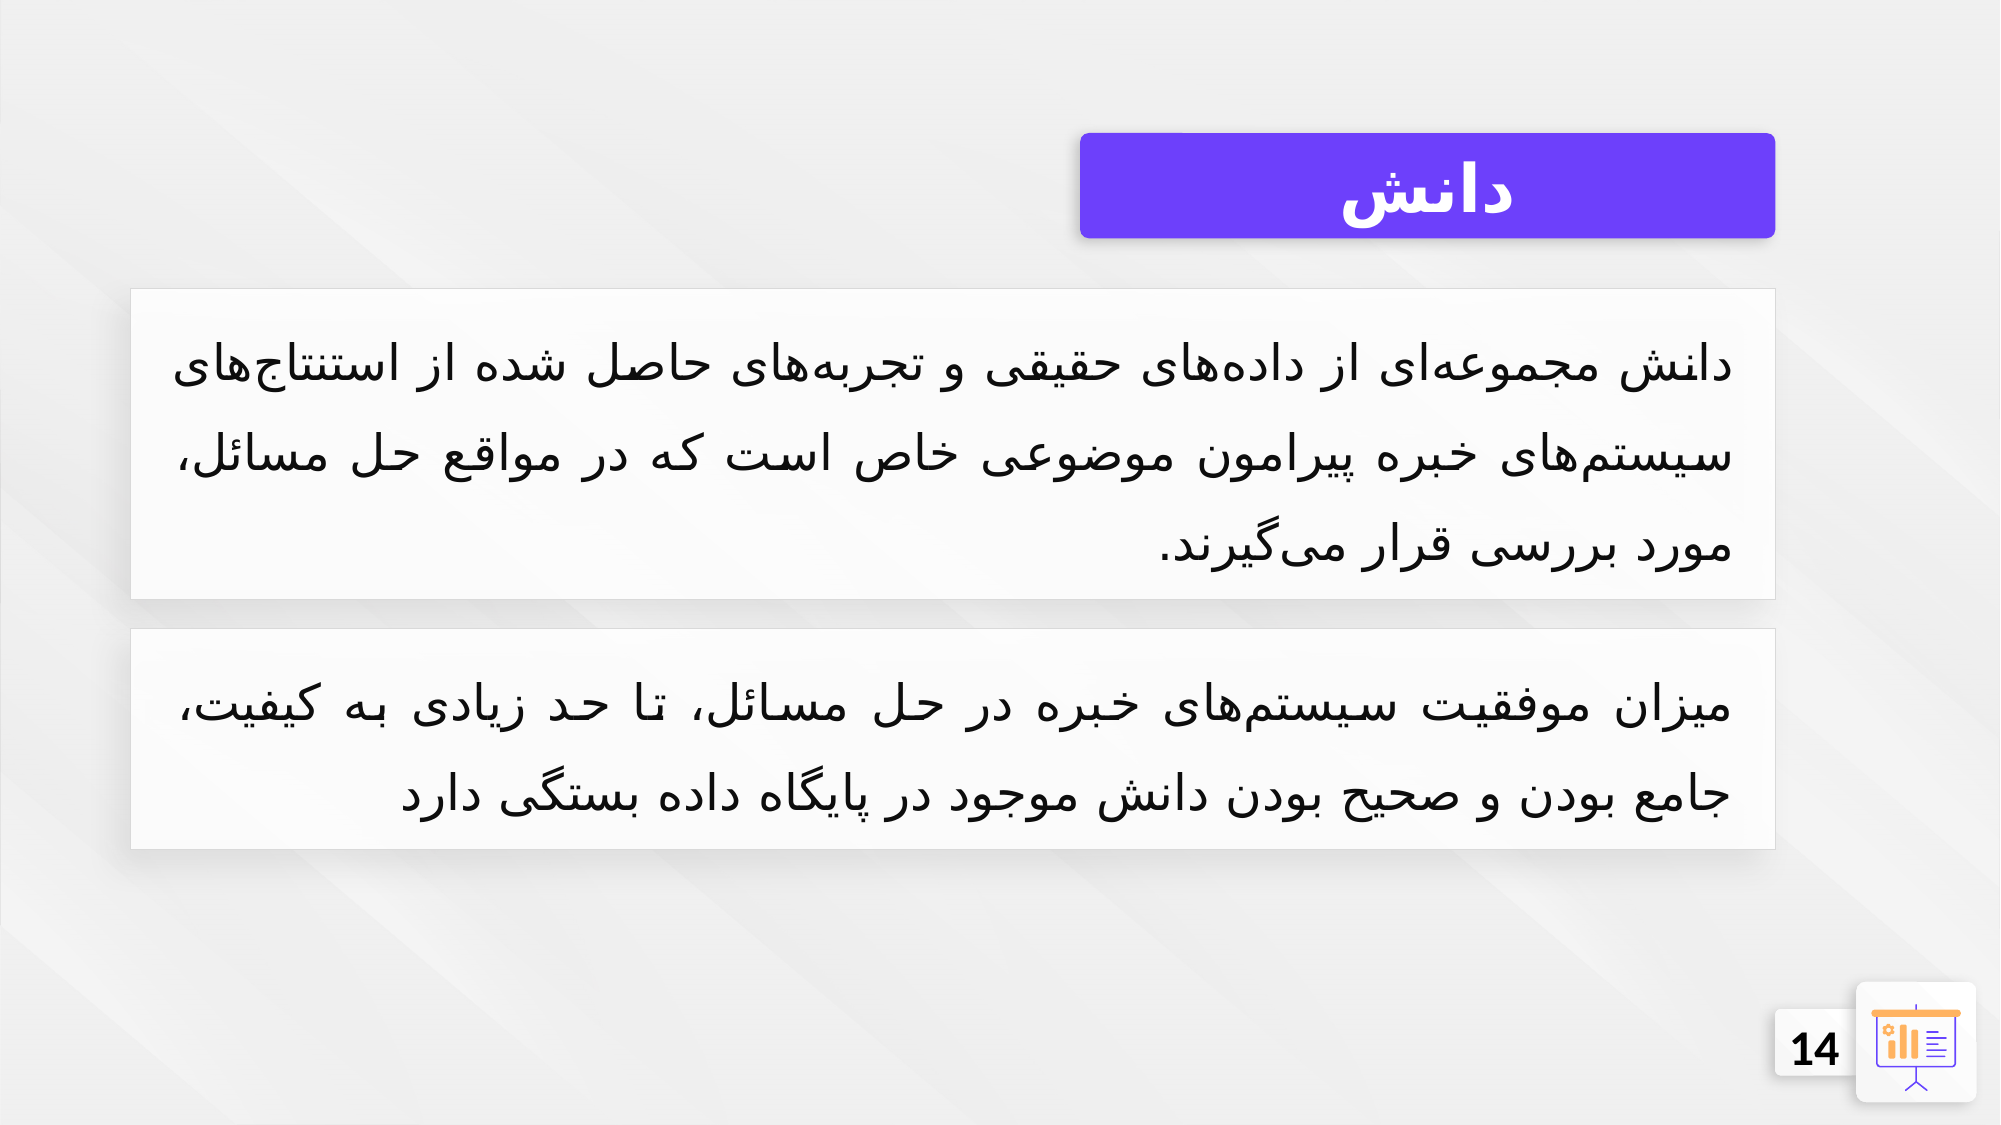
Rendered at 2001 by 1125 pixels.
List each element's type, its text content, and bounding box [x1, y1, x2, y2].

text_box دانش [1080, 132, 1776, 239]
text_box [1775, 981, 1977, 1103]
text_box دانش مجموعه‌ای از داده‌های حقیقی و تجربه‌های حاصل شده از استنتاج‌های سیستم‌های خبره پیرامون موضوعی خاص است که در مواقع حل مسائل، مورد بررسی قرار می‌گیرند. [130, 288, 1776, 600]
text_box میزان موفقیت سیستم‌های خبره در حل مسائل، تا حد زیادی به کیفیت،‌ جامع بودن و صحیح بودن دانش موجود در پایگاه داده بستگی دارد [130, 628, 1776, 850]
